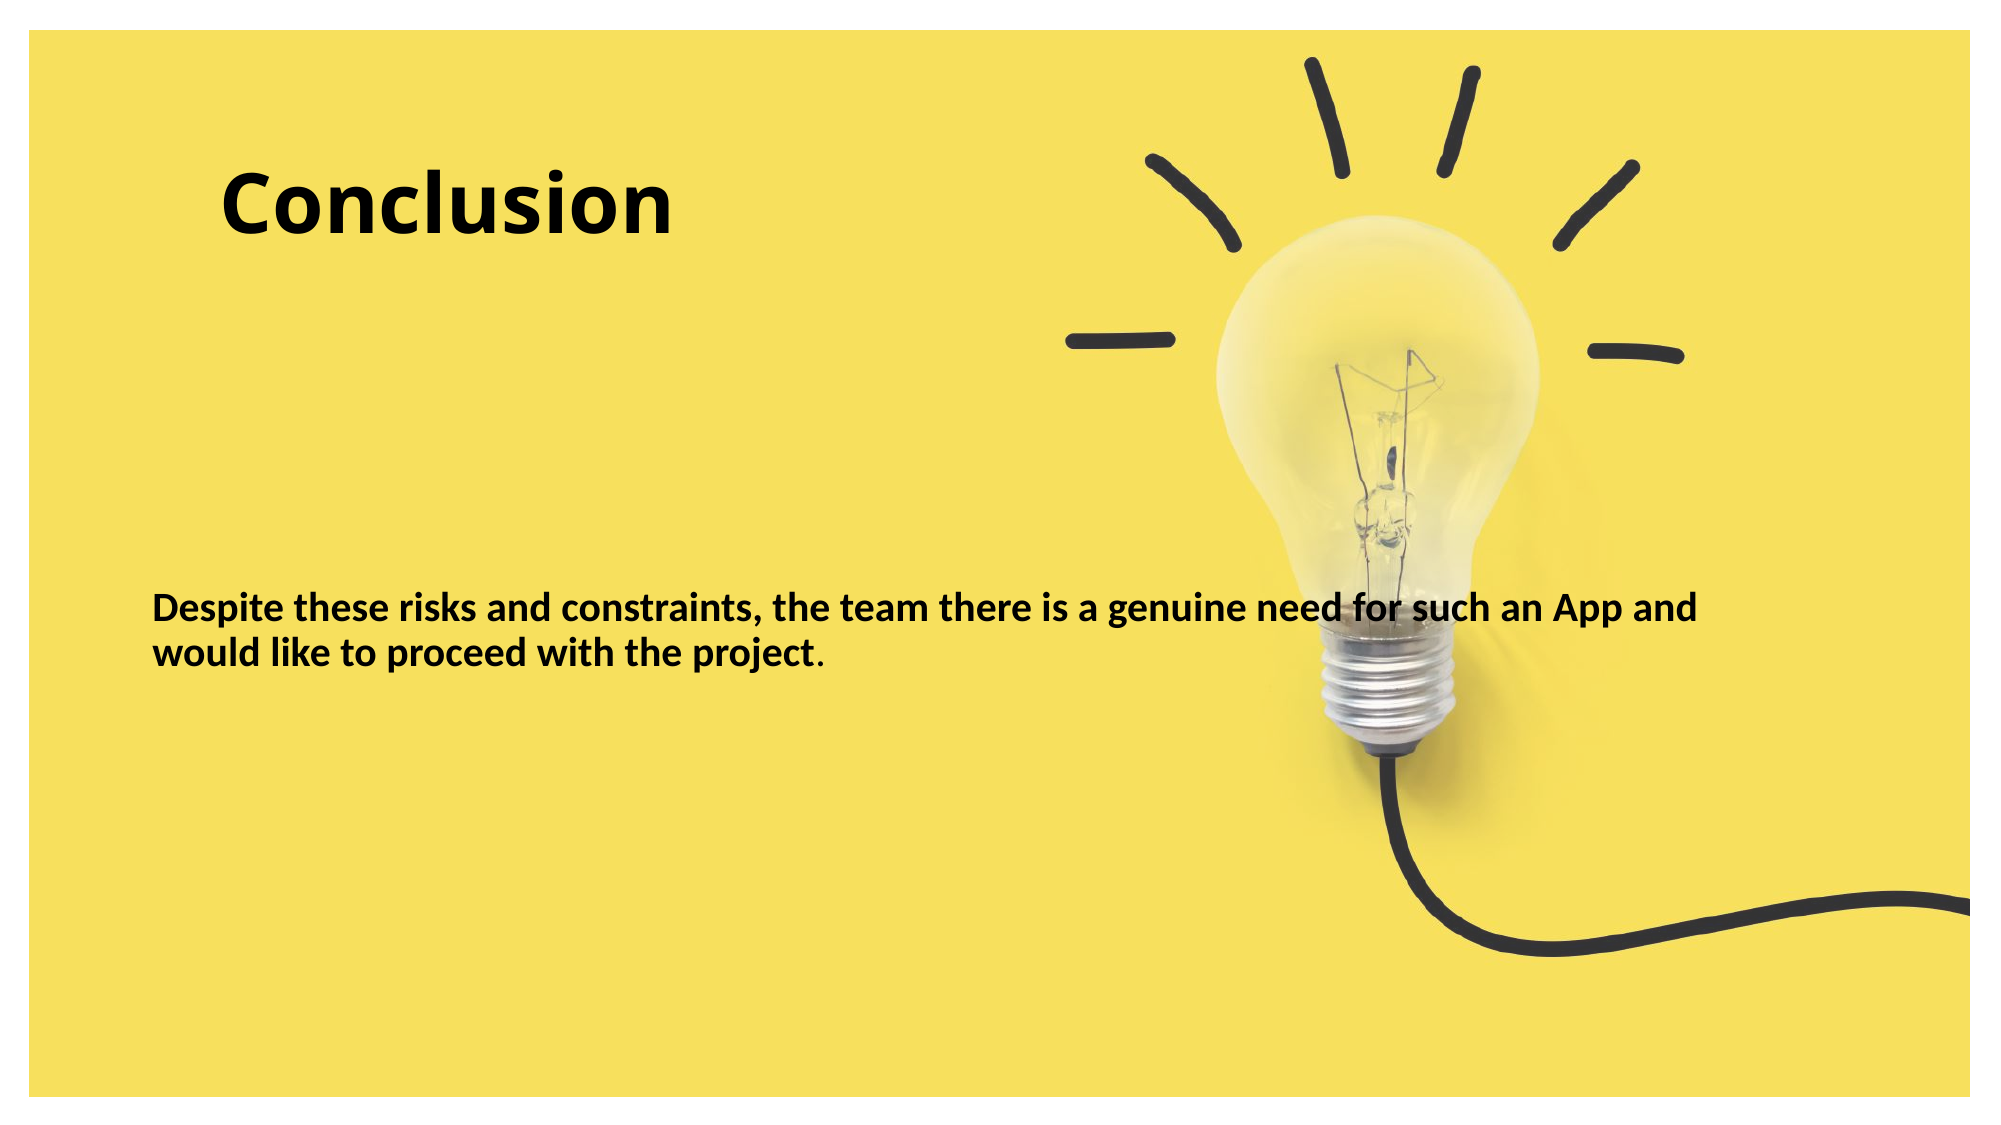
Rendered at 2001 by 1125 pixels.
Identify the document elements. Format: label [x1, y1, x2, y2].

text_box [0, 0, 2000, 1125]
picture [29, 29, 1970, 1097]
